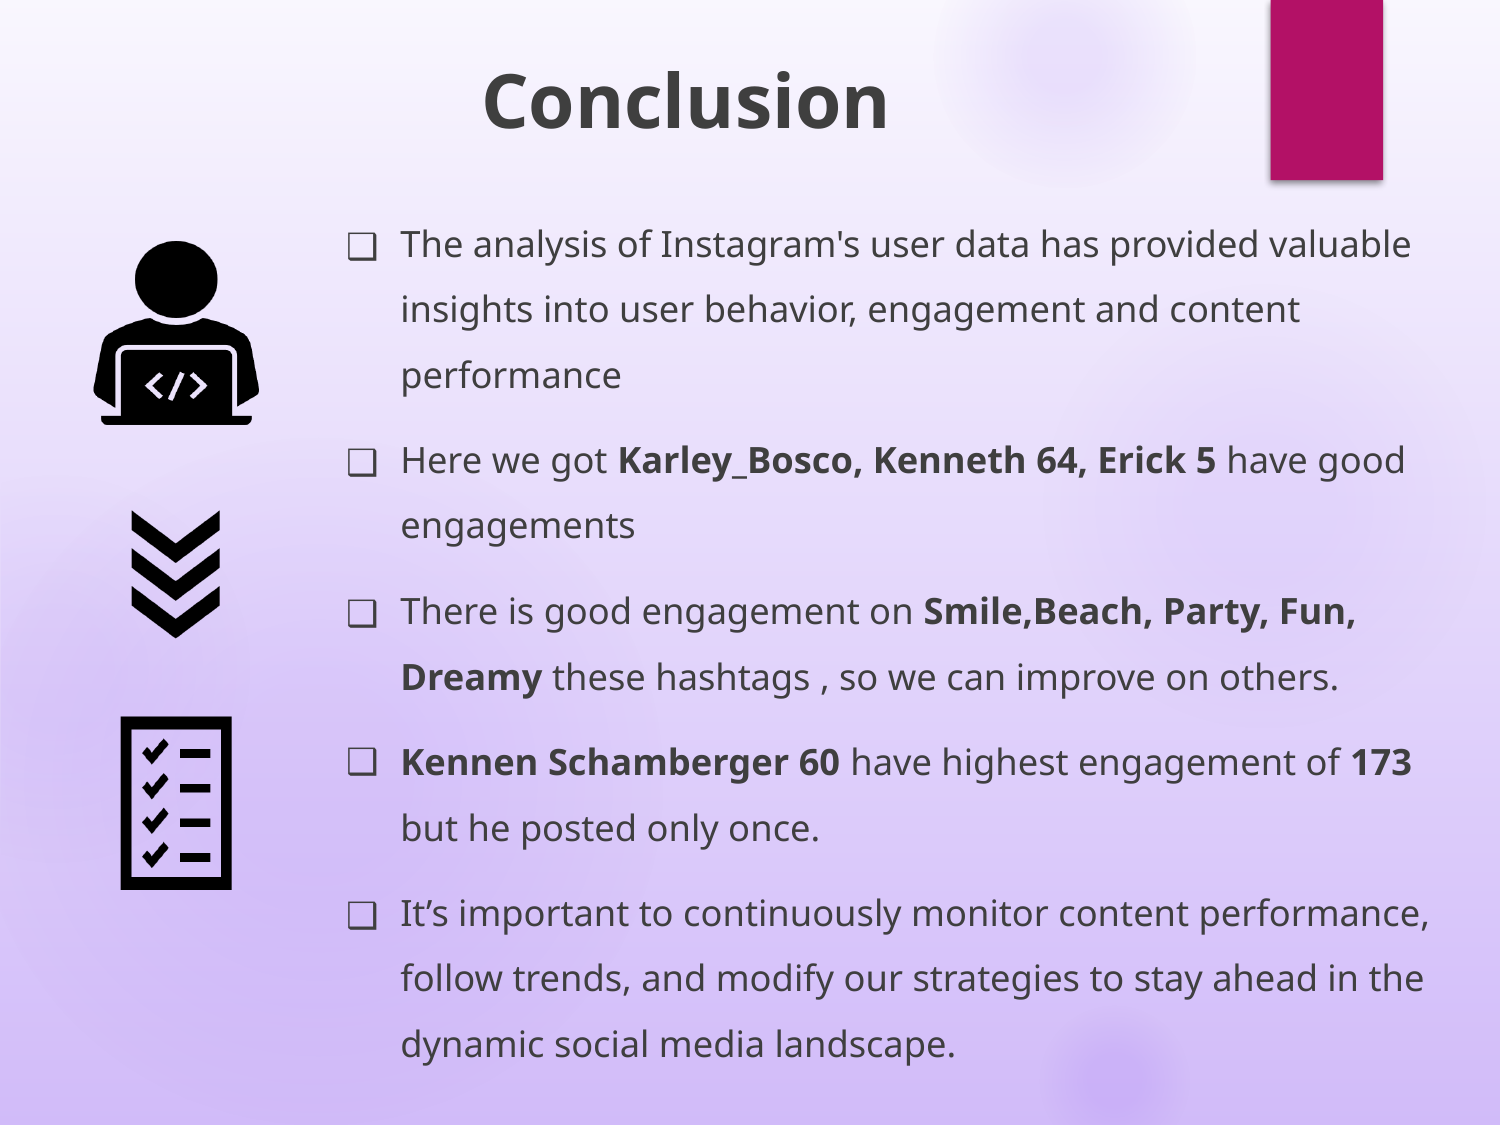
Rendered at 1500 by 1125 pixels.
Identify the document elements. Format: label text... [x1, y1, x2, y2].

picture [90, 699, 262, 907]
picture [100, 498, 252, 650]
picture [51, 207, 300, 439]
list The analysis of Instagram's user data has provided valuable insights into user behavior, engagement and content performance Here we got Karley_Bosco, Kenneth 64, Erick 5 have good engagements There is good engagement on Smile,Beach, Party, Fun, Dreamy these hashtags , so we can improve on others. Kennen Schamberger 60 have highest engagement of 173 but he posted only once. It’s important to continuously monitor content performance, follow trends, and modify our strategies to stay ahead in the dynamic social media landscape. [330, 191, 1459, 1080]
title Conclusion [135, 45, 1237, 147]
